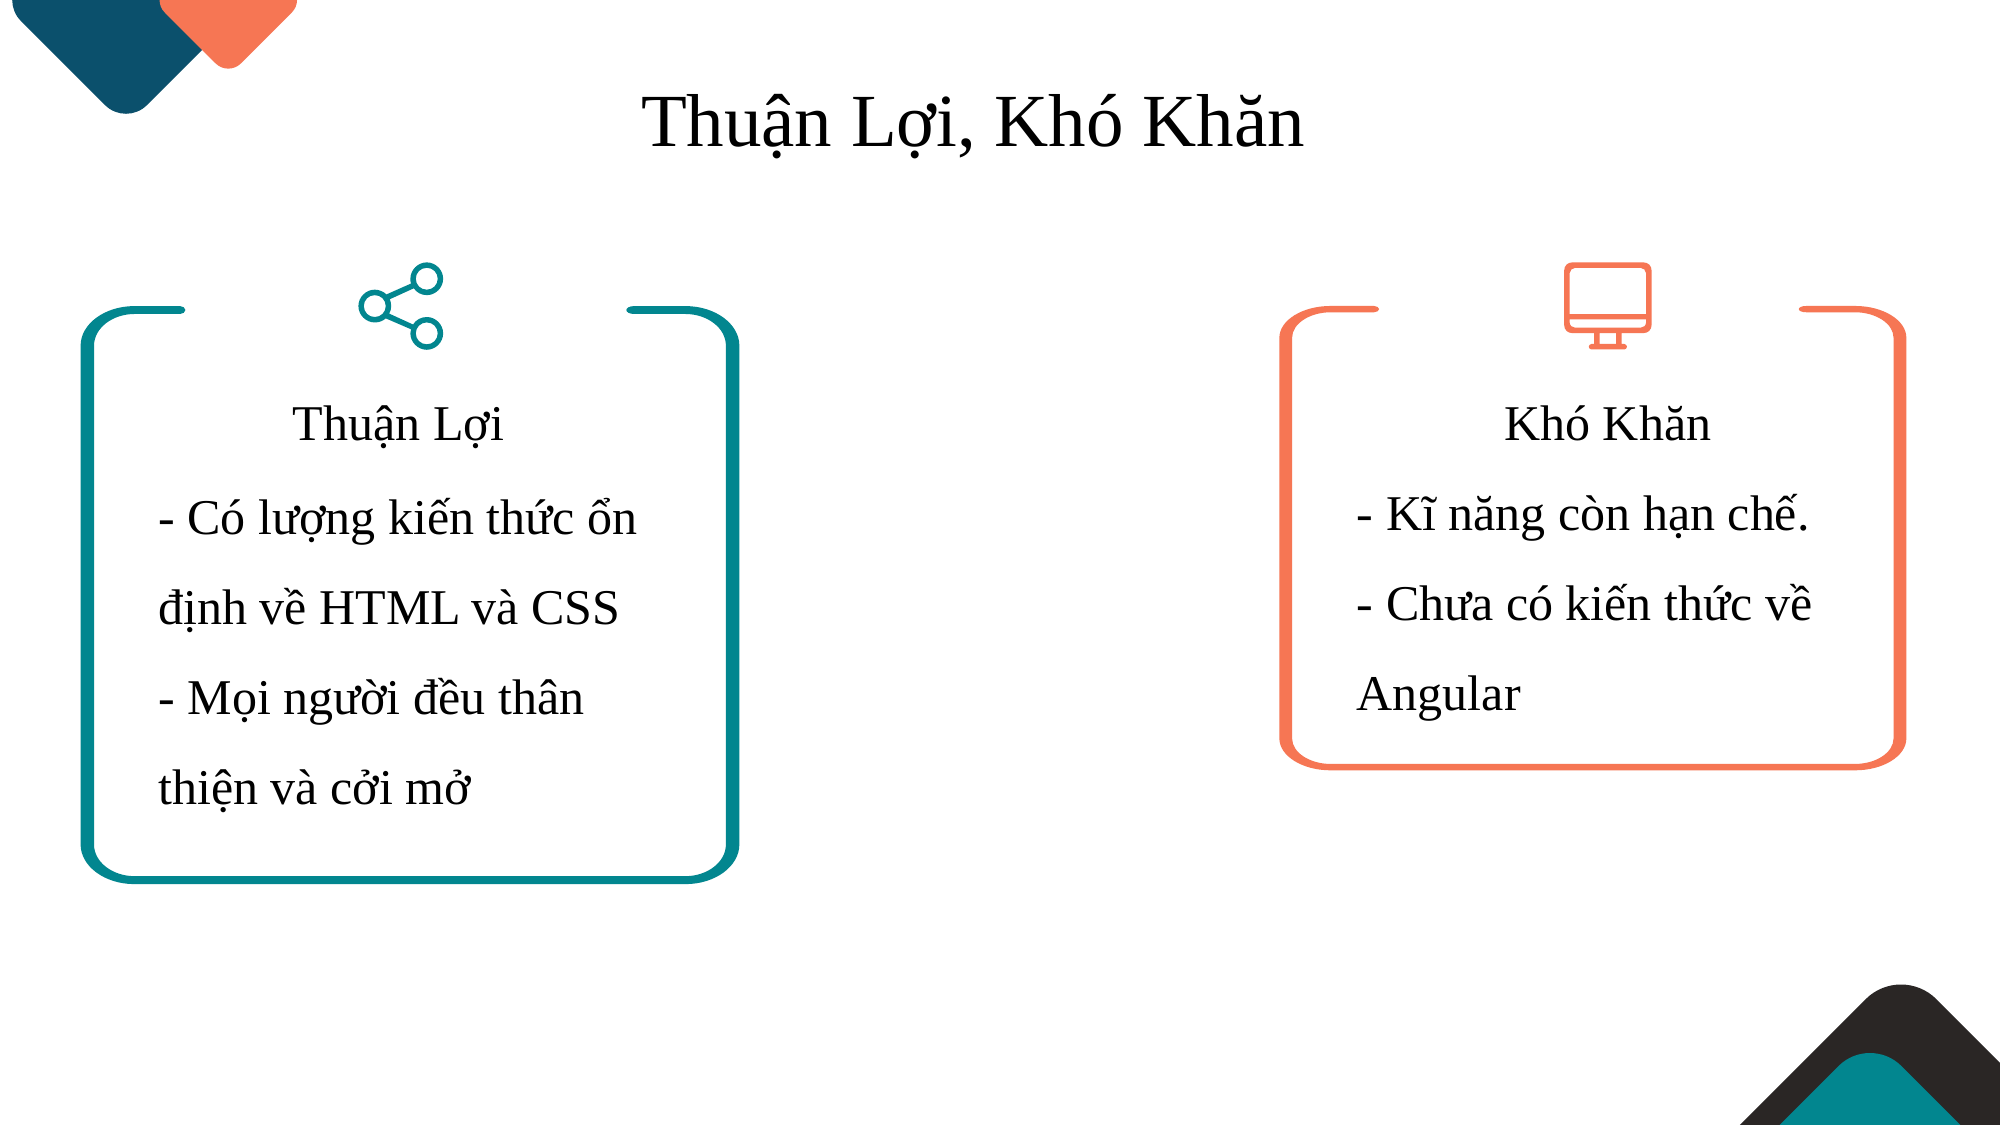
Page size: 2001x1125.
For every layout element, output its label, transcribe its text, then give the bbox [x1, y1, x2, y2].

text_box [1778, 1051, 1962, 1125]
text_box Thuận Lợi [239, 382, 558, 447]
text_box [11, 0, 202, 115]
text_box [80, 306, 740, 885]
text_box [358, 262, 444, 350]
text_box [1738, 983, 2000, 1125]
text_box [158, 0, 299, 70]
text_box [1564, 262, 1652, 350]
text_box - Kĩ năng còn hạn chế. - Chưa có kiến thức về Angular [1342, 443, 1853, 728]
text_box Thuận Lợi, Khó Khăn [573, 64, 1374, 170]
text_box Khó Khăn [1449, 382, 1767, 443]
text_box [1279, 305, 1907, 771]
text_box - Có lượng kiến thức ổn định về HTML và CSS - Mọi người đều thân thiện và cởi mở [143, 447, 654, 822]
